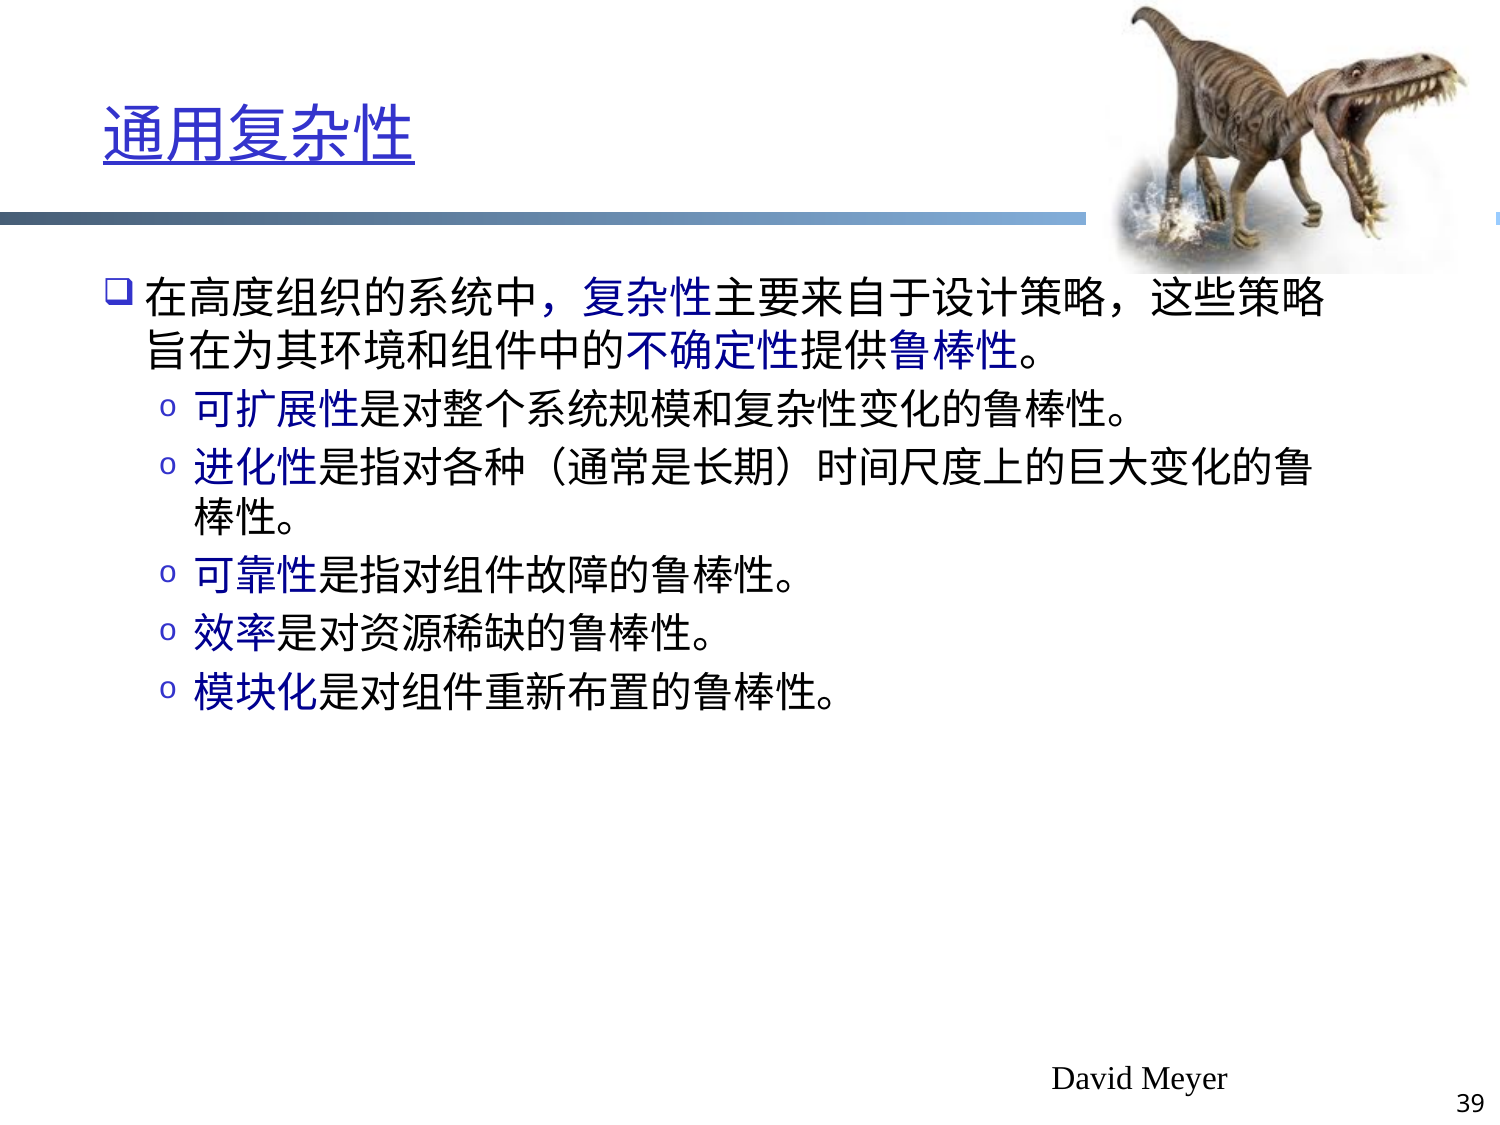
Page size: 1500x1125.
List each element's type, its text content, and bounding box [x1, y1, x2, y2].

slide_number 39 [1150, 1049, 1500, 1125]
text_box David Meyer [1036, 1049, 1243, 1104]
title 通用复杂性 [87, 37, 1081, 226]
list 在高度组织的系统中，复杂性主要来自于设计策略，这些策略旨在为其环境和组件中的不确定性提供鲁棒性。 可扩展性是对整个系统规模和复杂性变化的鲁棒性。 进化性是指对各种（通常是长期）时间尺度上的巨大变化的鲁棒性。 可靠性是指对组件故障的鲁棒性。 效率是对资源稀缺的鲁棒性。 模块化是对组件重新布置的鲁棒性。 [87, 262, 1363, 1025]
picture [1086, 0, 1496, 275]
